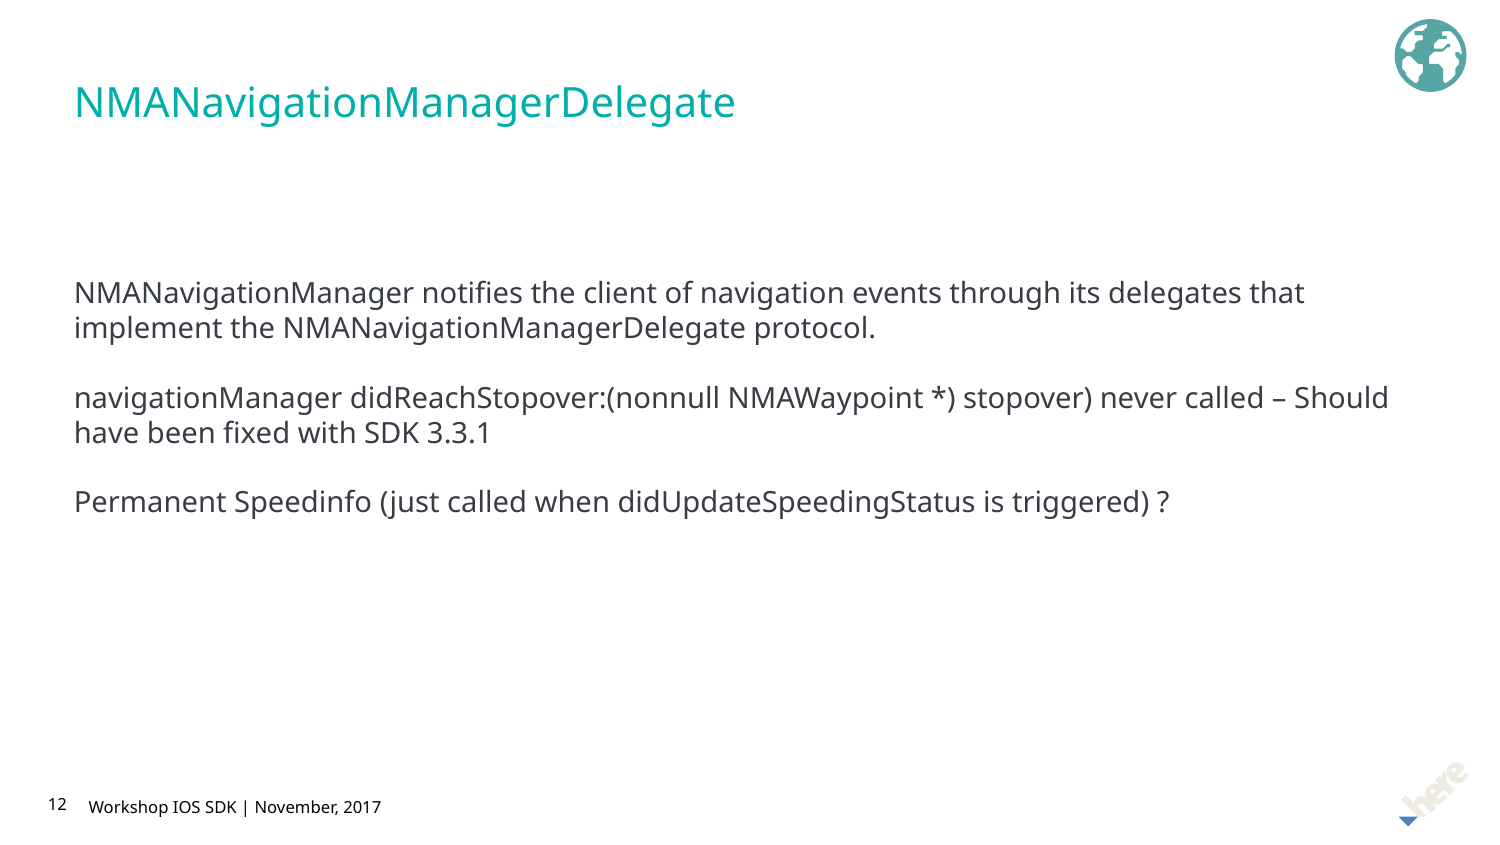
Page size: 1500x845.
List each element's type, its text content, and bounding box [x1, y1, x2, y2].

picture [1361, 0, 1500, 115]
text_box Workshop IOS SDK | November, 2017 [85, 794, 558, 820]
text_box 12 [42, 794, 85, 820]
text_box NMANavigationManager notifies the client of navigation events through its delegates that implement the NMANavigationManagerDelegate protocol. navigationManager didReachStopover:(nonnull NMAWaypoint *) stopover) never called – Should have been fixed with SDK 3.3.1 Permanent Speedinfo (just called when didUpdateSpeedingStatus is triggered) ? [68, 127, 1447, 662]
text_box NMANavigationManagerDelegate [68, 34, 1388, 127]
